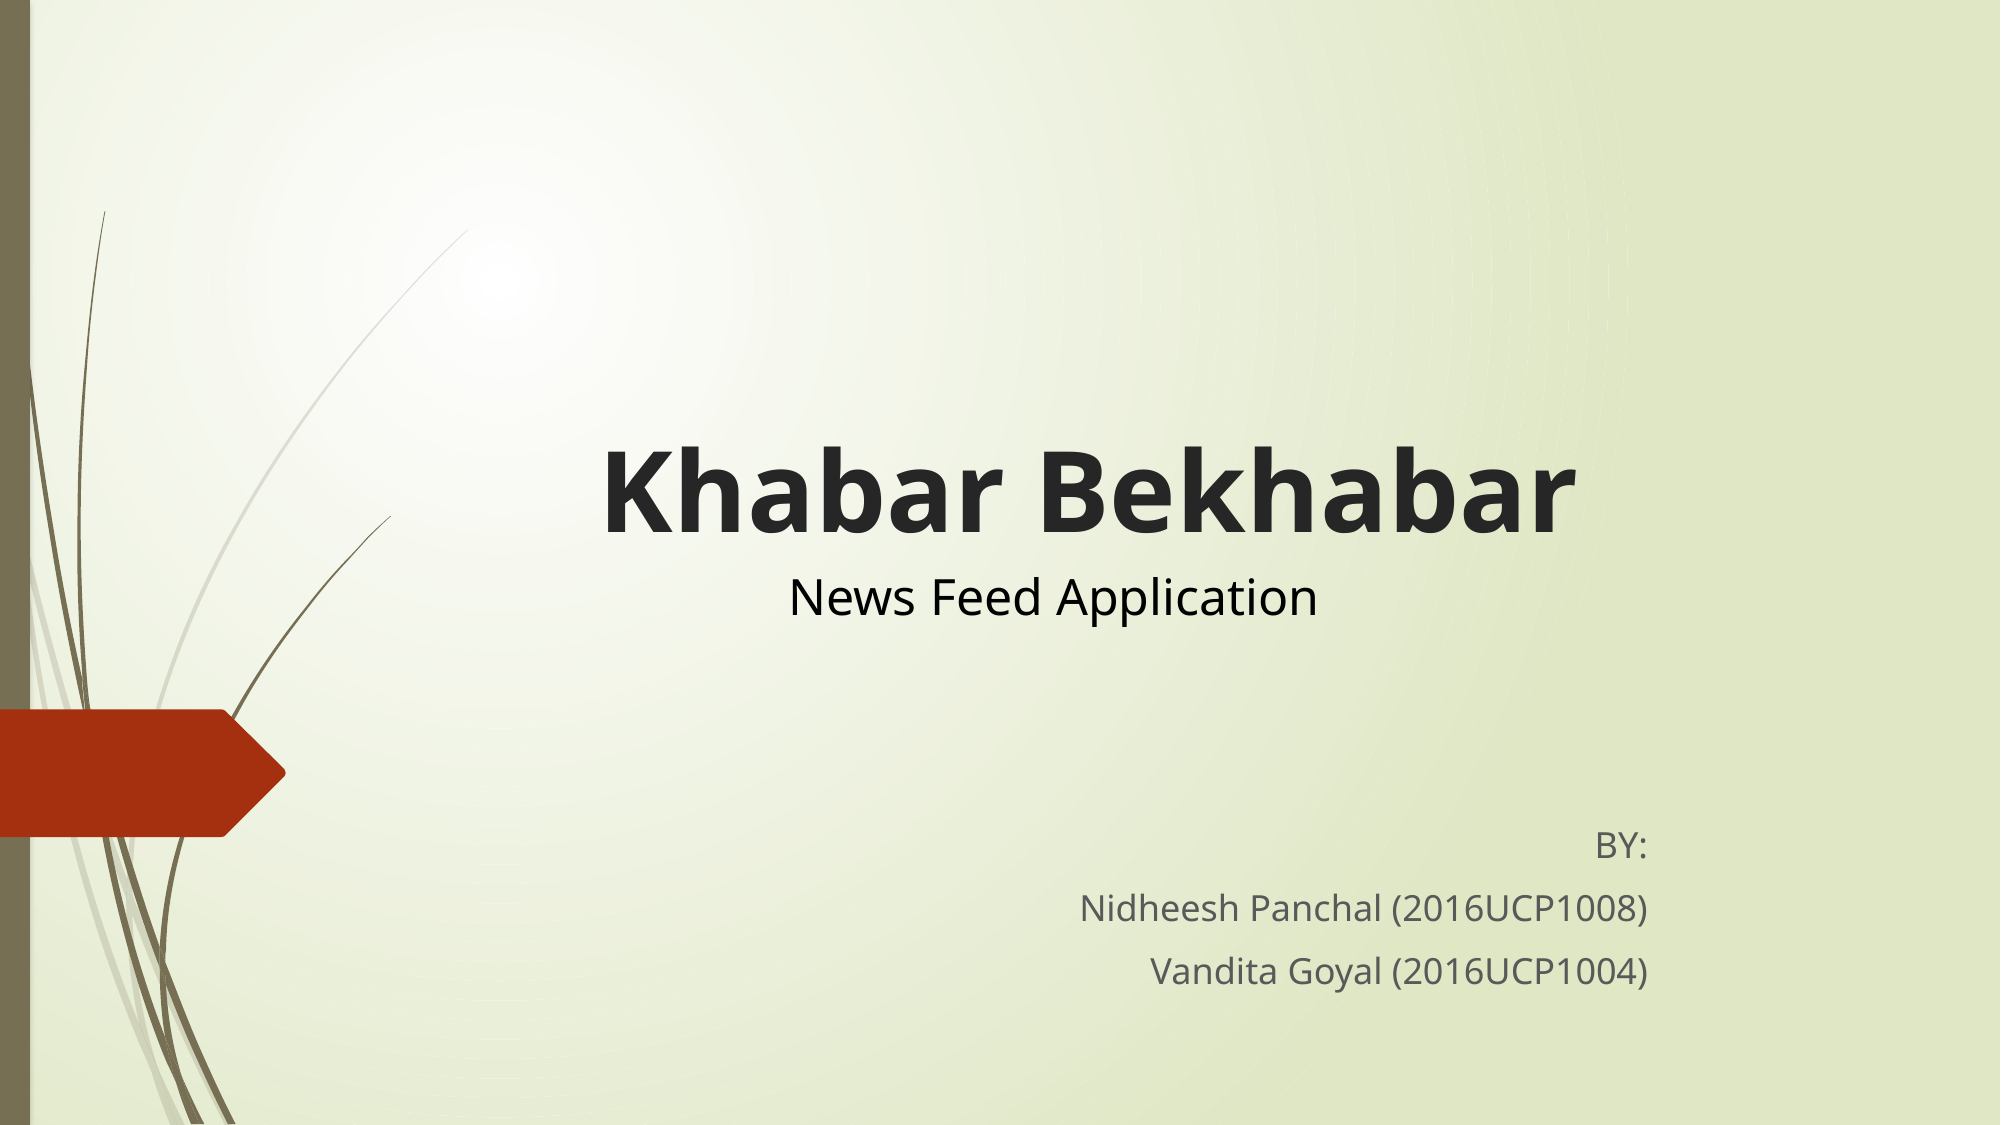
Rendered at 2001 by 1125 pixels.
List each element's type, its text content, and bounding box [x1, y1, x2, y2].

text_box News Feed Application [504, 557, 1605, 633]
title Khabar Bekhabar [357, 191, 1820, 563]
subtitle BY: Nidheesh Panchal (2016UCP1008) Vandita Goyal (2016UCP1004) [993, 815, 1664, 1000]
